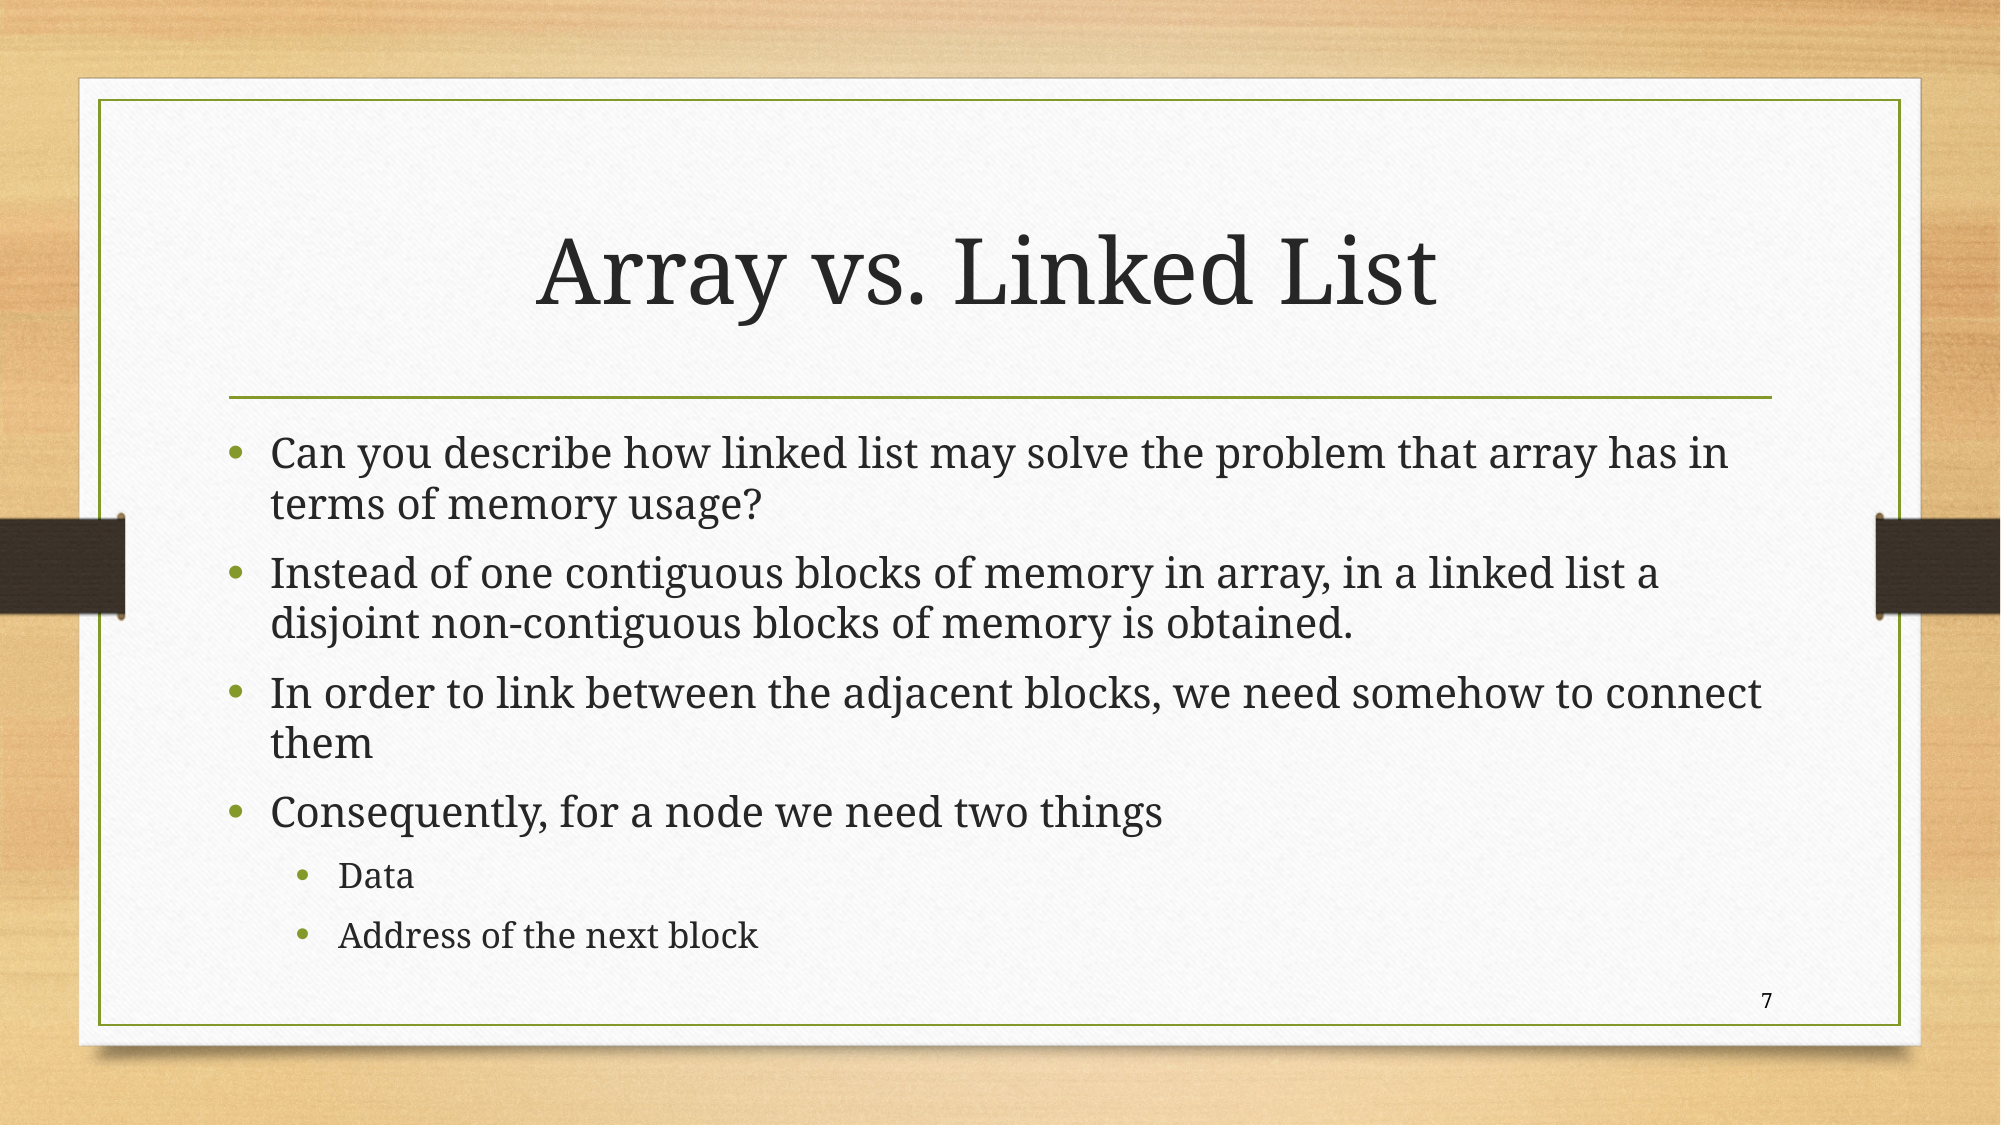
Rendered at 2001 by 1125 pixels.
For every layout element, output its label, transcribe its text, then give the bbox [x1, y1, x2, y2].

title Array vs. Linked List [212, 161, 1788, 375]
slide_number 7 [1698, 979, 1788, 1025]
list Can you describe how linked list may solve the problem that array has in terms of memory usage? Instead of one contiguous blocks of memory in array, in a linked list a disjoint non-contiguous blocks of memory is obtained. In order to link between the adjacent blocks, we need somehow to connect them Consequently, for a node we need two things Data Address of the next block [212, 419, 1788, 964]
picture [0, 0, 2001, 1125]
